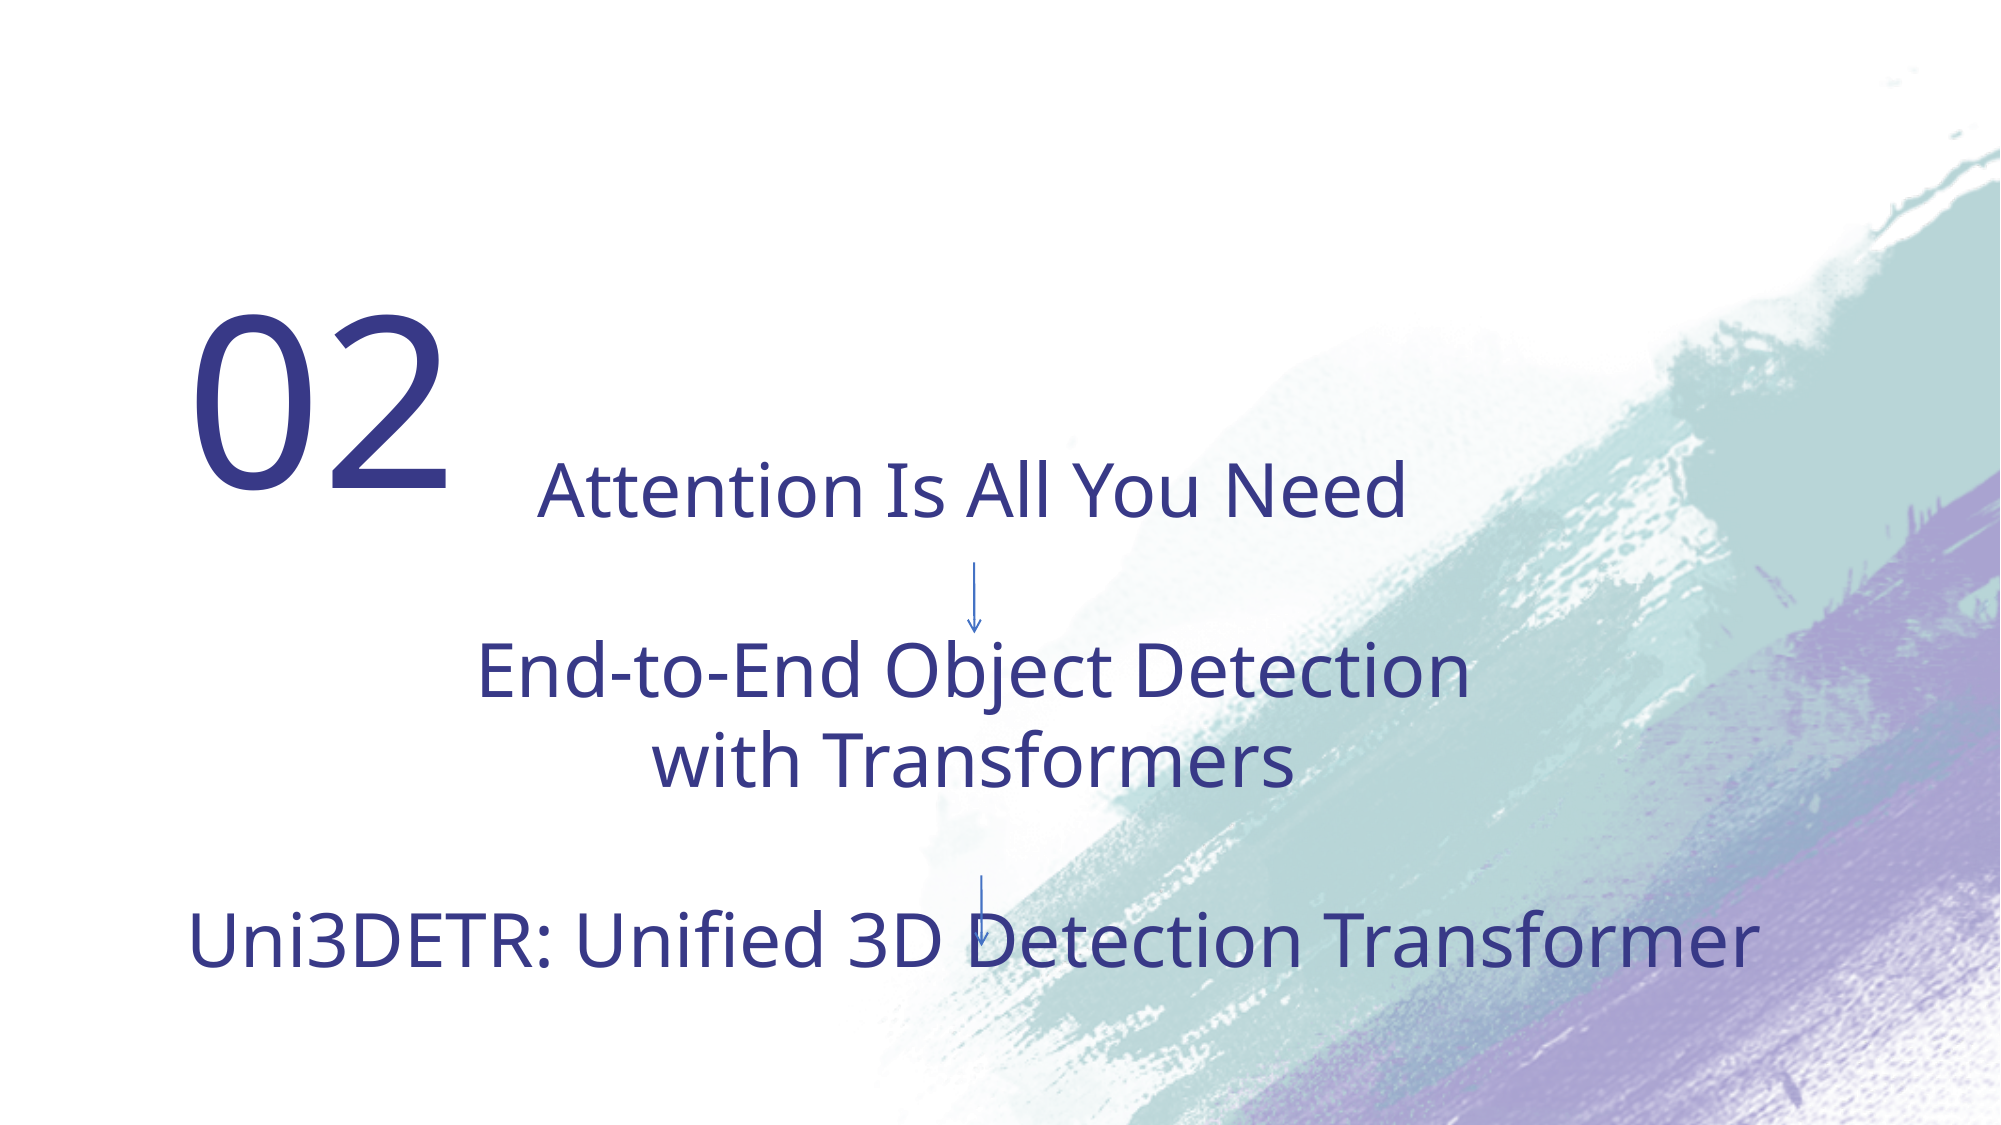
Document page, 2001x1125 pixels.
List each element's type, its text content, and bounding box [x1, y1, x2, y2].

text_box 02 [170, 241, 548, 435]
text_box Attention Is All You Need End-to-End Object Detection with Transformers Uni3DETR: Unified 3D Detection Transformer [162, 435, 788, 563]
picture [788, 0, 2000, 1125]
